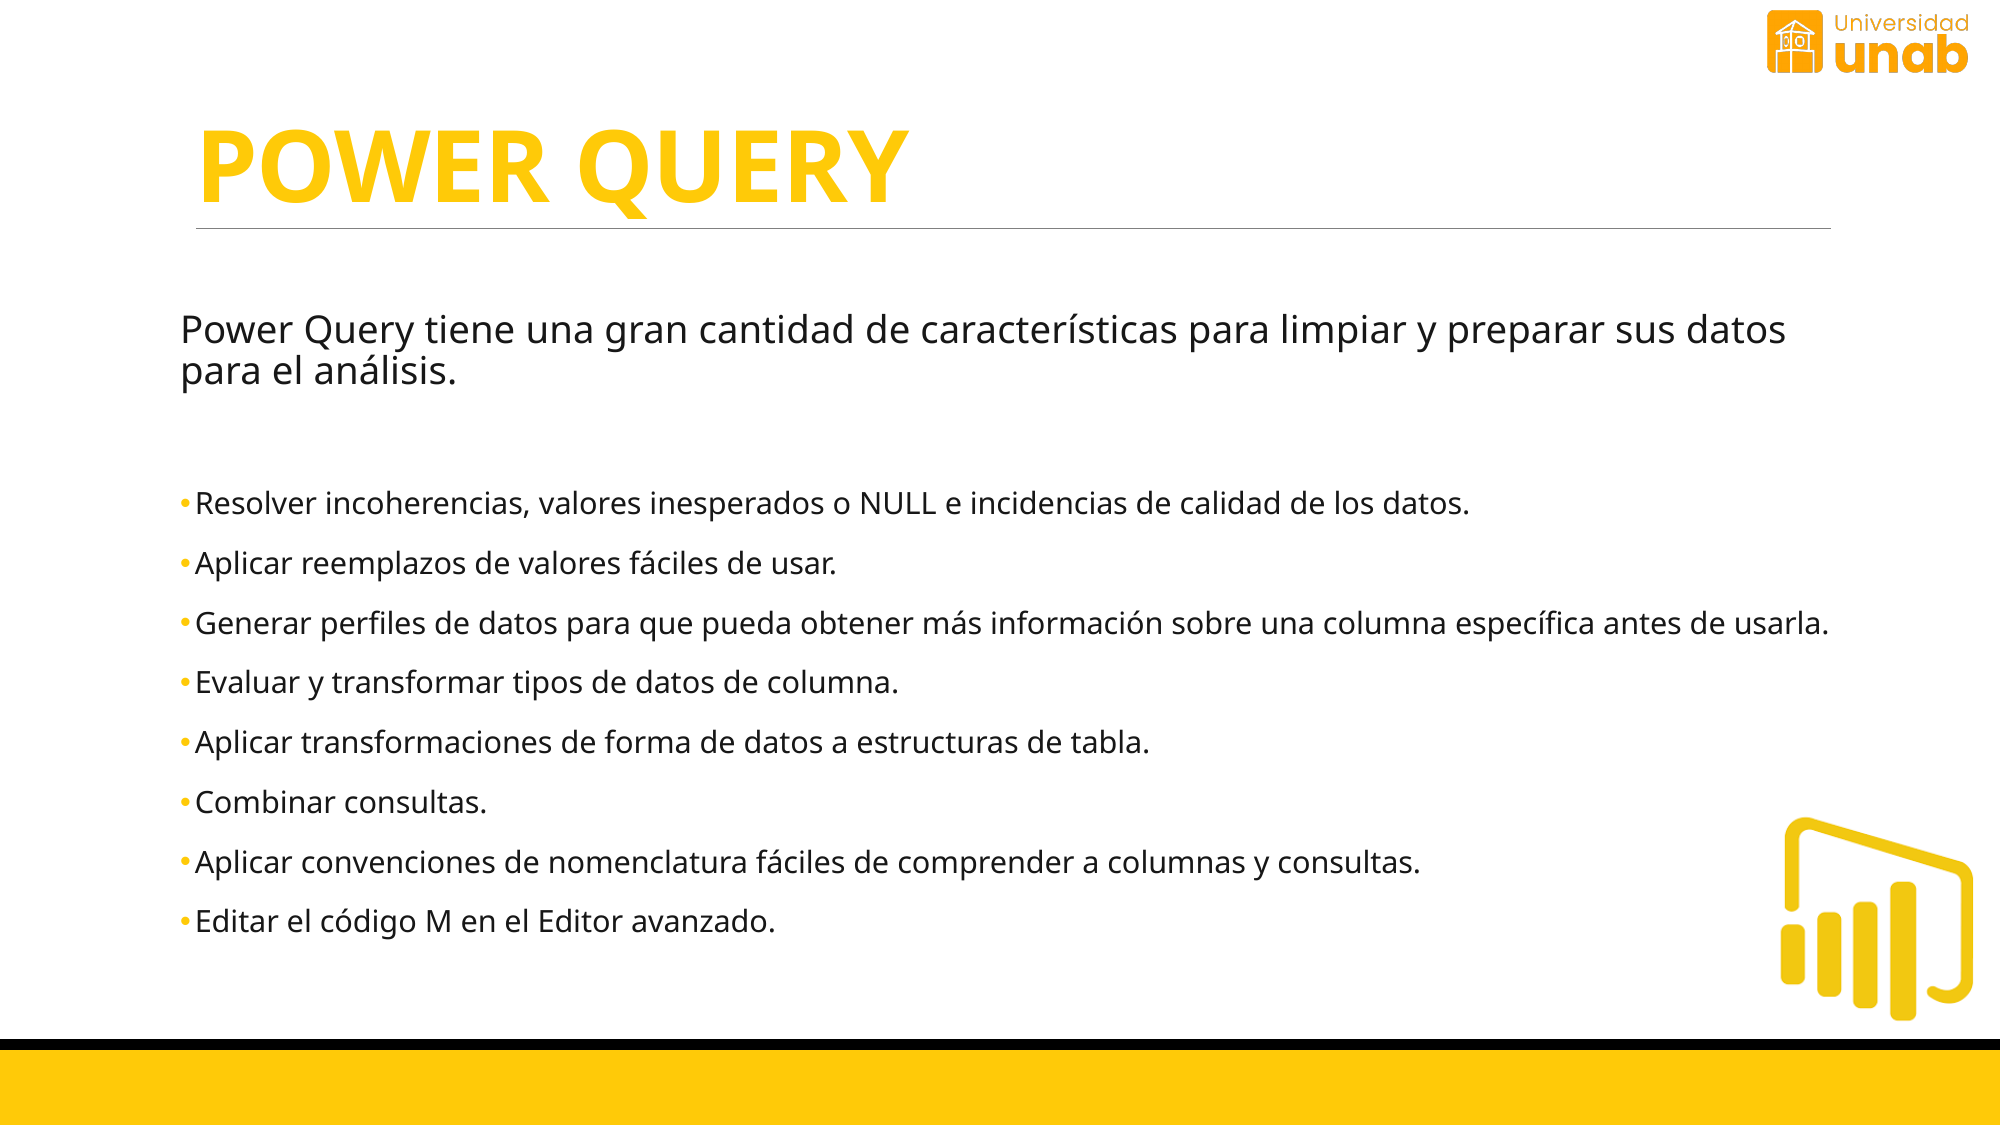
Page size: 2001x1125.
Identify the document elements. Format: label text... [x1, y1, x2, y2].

picture [1739, 1, 1999, 82]
title POWER QUERY [180, 42, 1830, 231]
picture [1762, 803, 1997, 1034]
list Power Query tiene una gran cantidad de características para limpiar y preparar sus datos para el análisis. Resolver incoherencias, valores inesperados o NULL e incidencias de calidad de los datos. Aplicar reemplazos de valores fáciles de usar. Generar perfiles de datos para que pueda obtener más información sobre una columna específica antes de usarla. Evaluar y transformar tipos de datos de columna. Aplicar transformaciones de forma de datos a estructuras de tabla. Combinar consultas. Aplicar convenciones de nomenclatura fáciles de comprender a columnas y consultas. Editar el código M en el Editor avanzado. [180, 302, 1830, 963]
